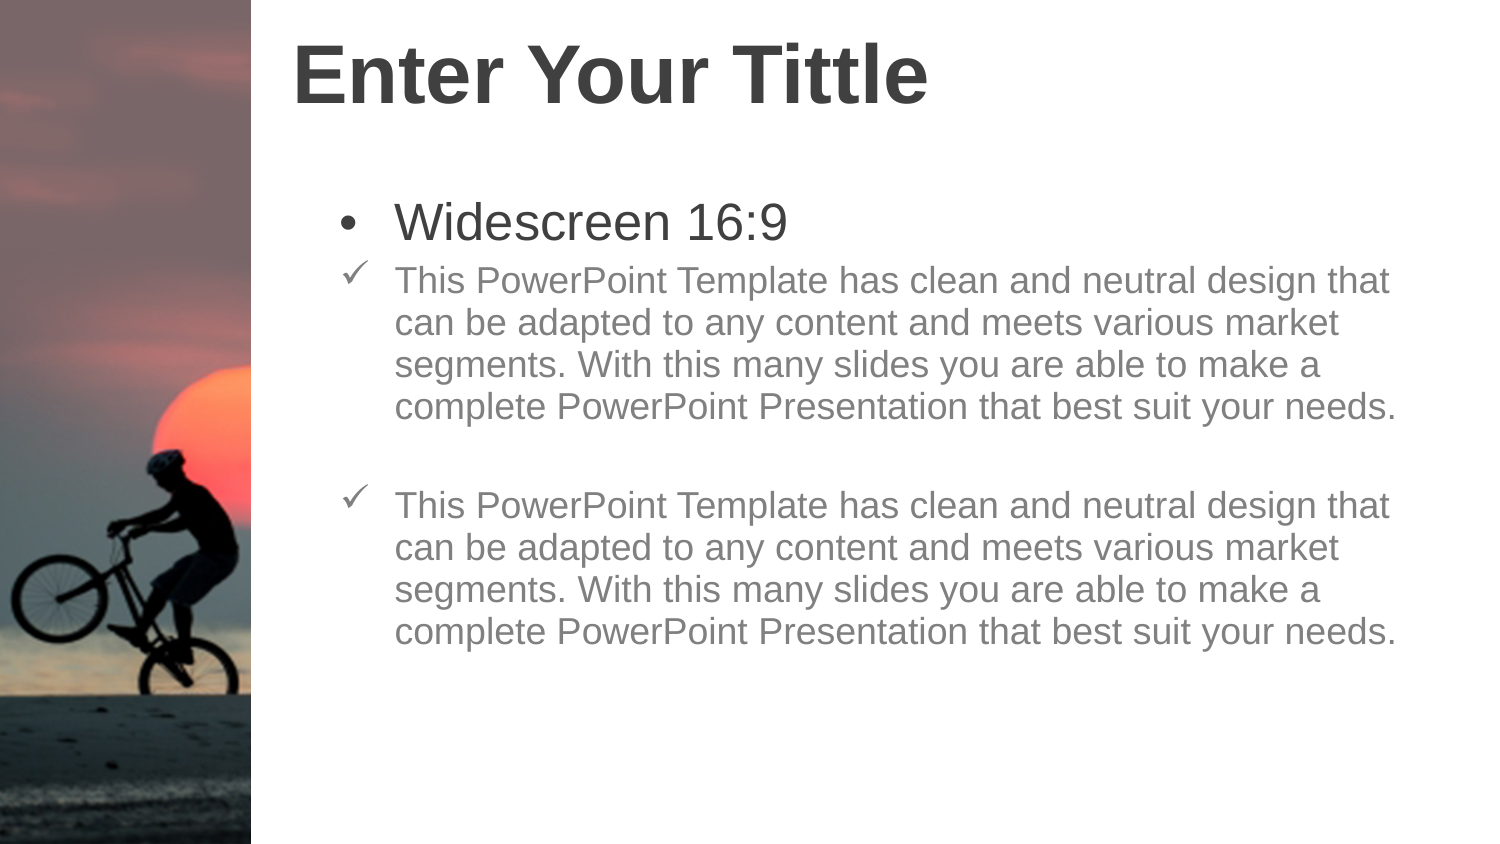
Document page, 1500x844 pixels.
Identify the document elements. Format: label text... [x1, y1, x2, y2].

list Widescreen 16:9 This PowerPoint Template has clean and neutral design that can be adapted to any content and meets various market segments. With this many slides you are able to make a complete PowerPoint Presentation that best suit your needs. This PowerPoint Template has clean and neutral design that can be adapted to any content and meets various market segments. With this many slides you are able to make a complete PowerPoint Presentation that best suit your needs. [324, 185, 1425, 743]
picture [0, 0, 1500, 844]
title Enter Your Tittle [253, 4, 1500, 146]
